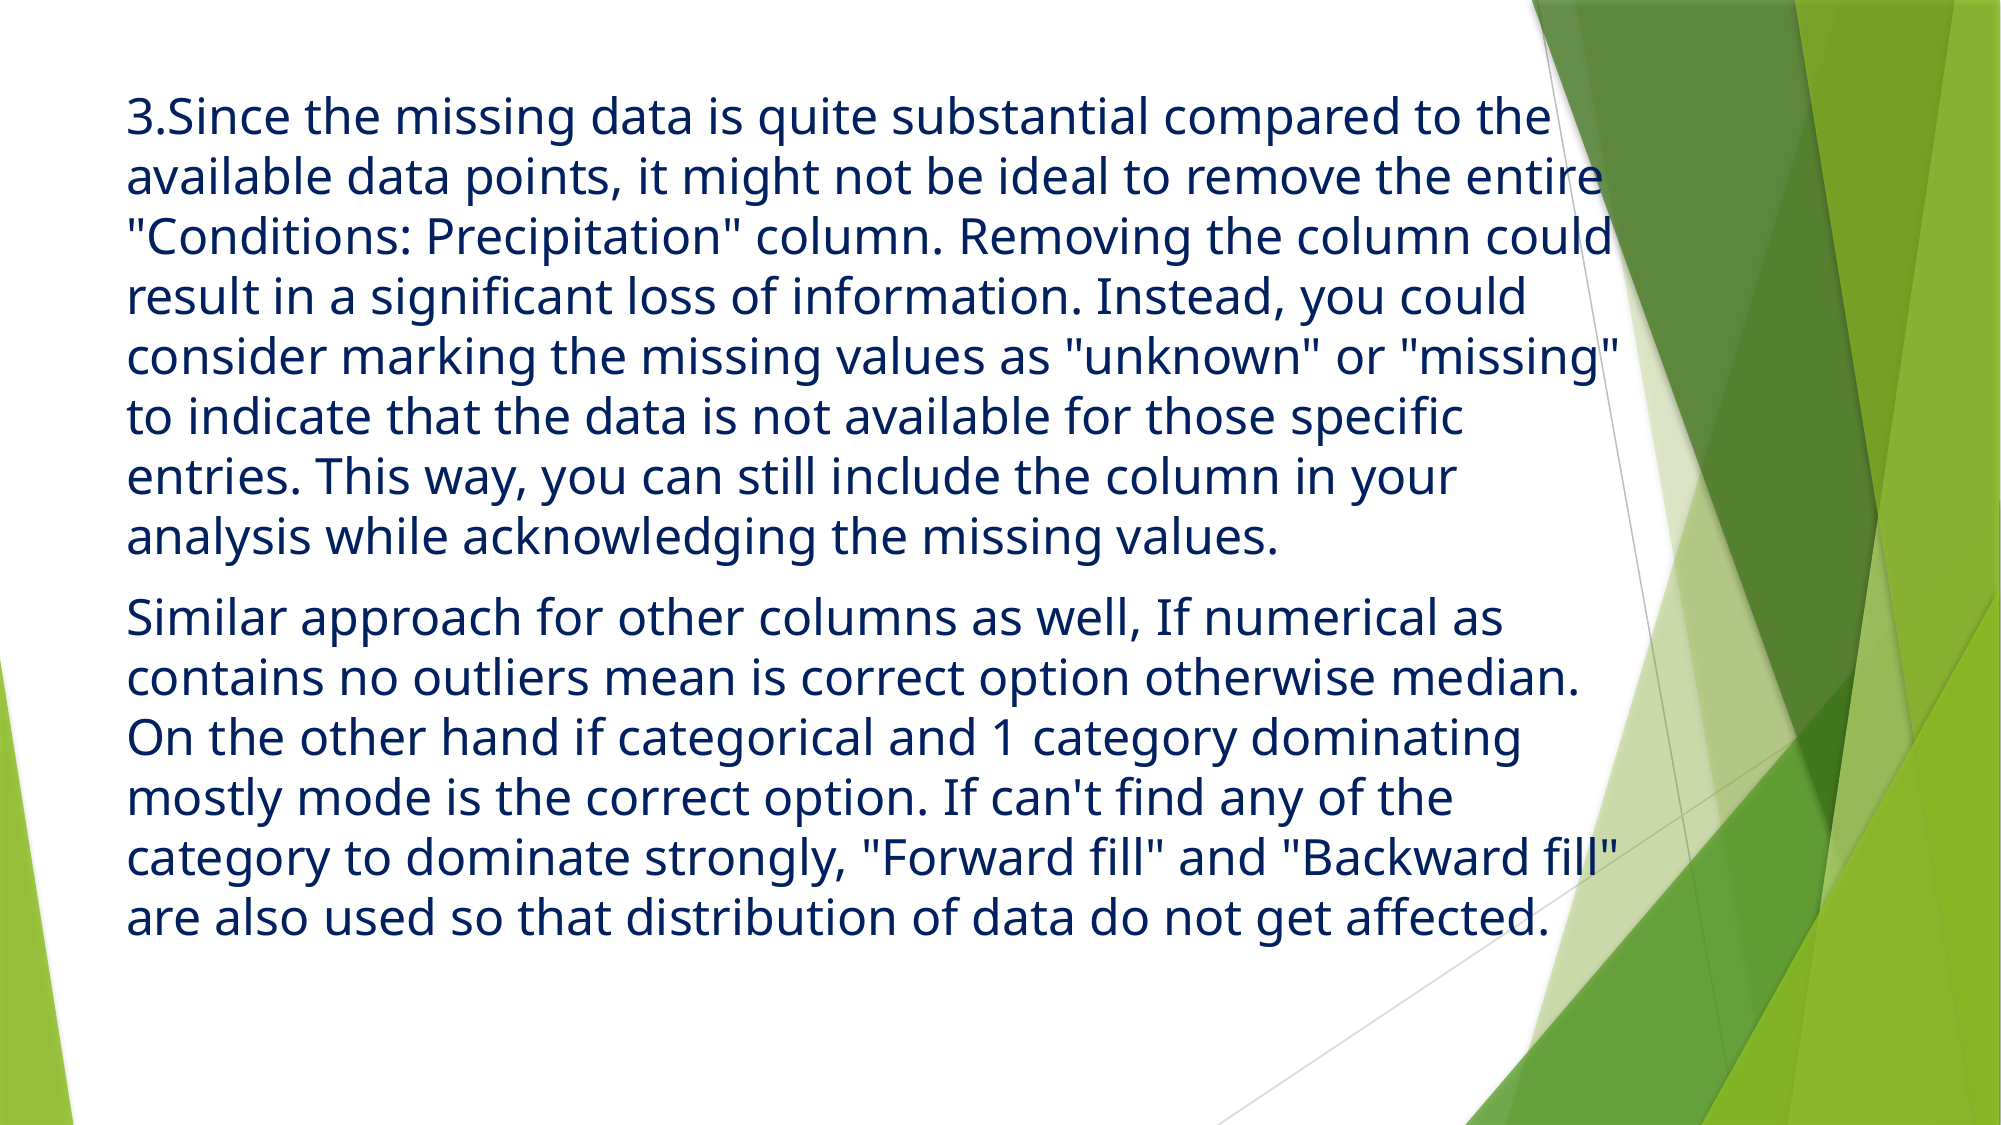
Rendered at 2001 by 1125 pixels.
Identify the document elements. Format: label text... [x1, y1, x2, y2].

list 3.Since the missing data is quite substantial compared to the available data points, it might not be ideal to remove the entire "Conditions: Precipitation" column. Removing the column could result in a significant loss of information. Instead, you could consider marking the missing values as "unknown" or "missing" to indicate that the data is not available for those specific entries. This way, you can still include the column in your analysis while acknowledging the missing values. Similar approach for other columns as well, If numerical as contains no outliers mean is correct option otherwise median. On the other hand if categorical and 1 category dominating mostly mode is the correct option. If can't find any of the category to dominate strongly, "Forward fill" and "Backward fill" are also used so that distribution of data do not get affected. [111, 77, 1664, 1059]
